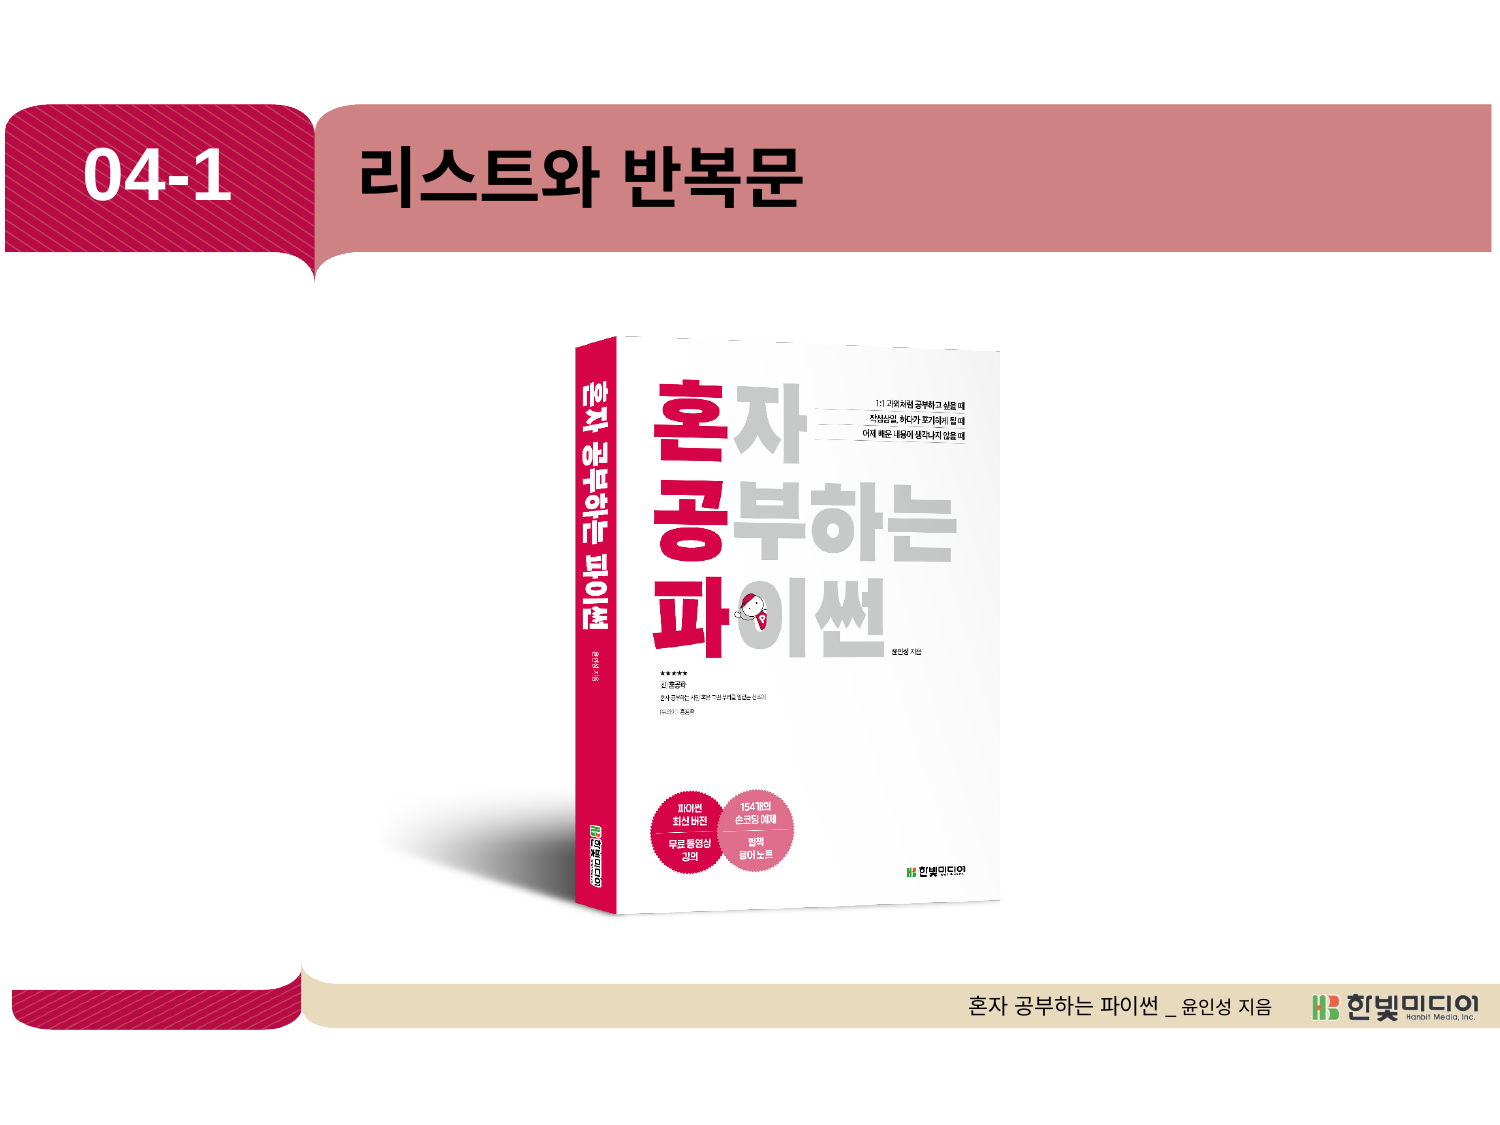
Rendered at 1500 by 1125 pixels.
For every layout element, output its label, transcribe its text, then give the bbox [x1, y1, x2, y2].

text_box 리스트와 반복문 [341, 128, 1446, 223]
picture [0, 81, 1500, 1043]
